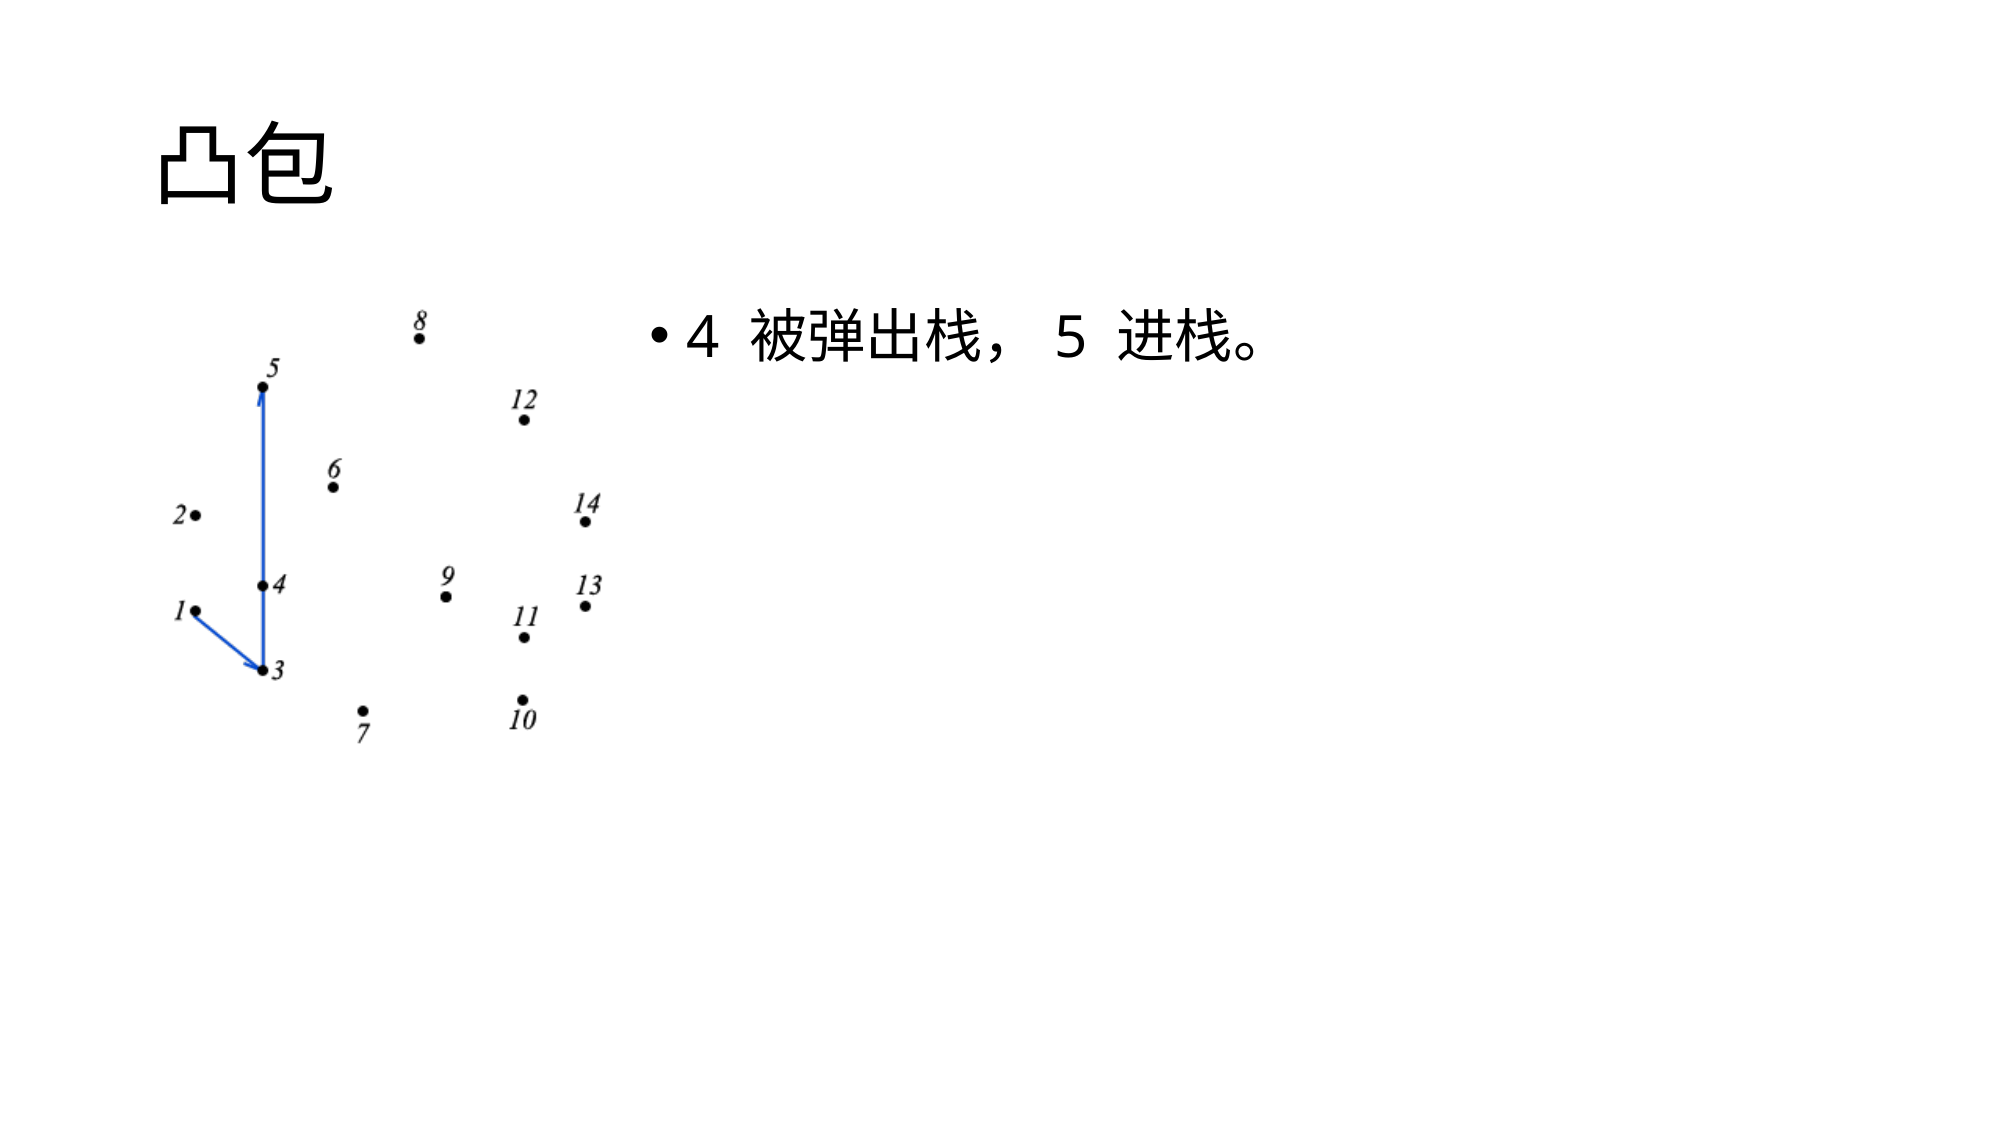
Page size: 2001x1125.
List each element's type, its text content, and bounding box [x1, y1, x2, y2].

picture [137, 299, 635, 767]
title 凸包 [137, 59, 1863, 278]
list 4 被弹出栈，5 进栈。 [634, 299, 1863, 1014]
